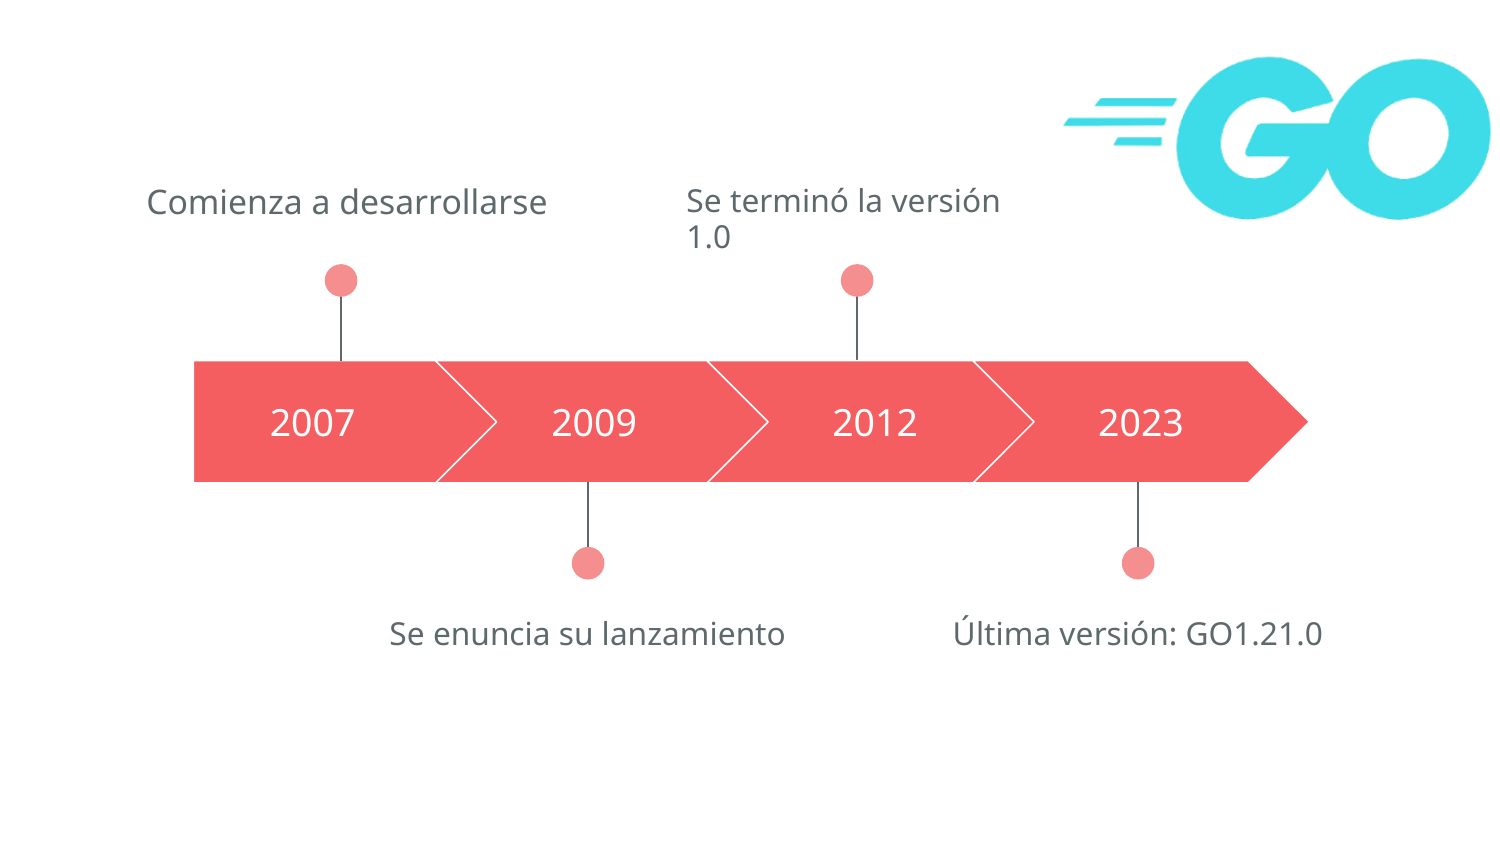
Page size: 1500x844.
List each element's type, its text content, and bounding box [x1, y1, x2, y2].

text_box [435, 360, 755, 484]
text_box Última versión: GO1.21.0 [892, 601, 1385, 668]
list Comienza a desarrollarse [124, 169, 570, 236]
picture [1054, 0, 1500, 273]
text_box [840, 263, 874, 362]
text_box [193, 360, 486, 484]
list 2007 [193, 383, 433, 461]
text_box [324, 263, 358, 362]
text_box 2023 [972, 360, 1310, 484]
list 2009 [486, 383, 703, 461]
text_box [571, 481, 605, 580]
text_box Se terminó la versión 1.0 [671, 169, 1043, 272]
text_box Se enuncia su lanzamiento [341, 601, 835, 668]
text_box 2012 [707, 360, 1033, 484]
list 1997/8/9 [755, 410, 767, 433]
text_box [1121, 481, 1155, 580]
